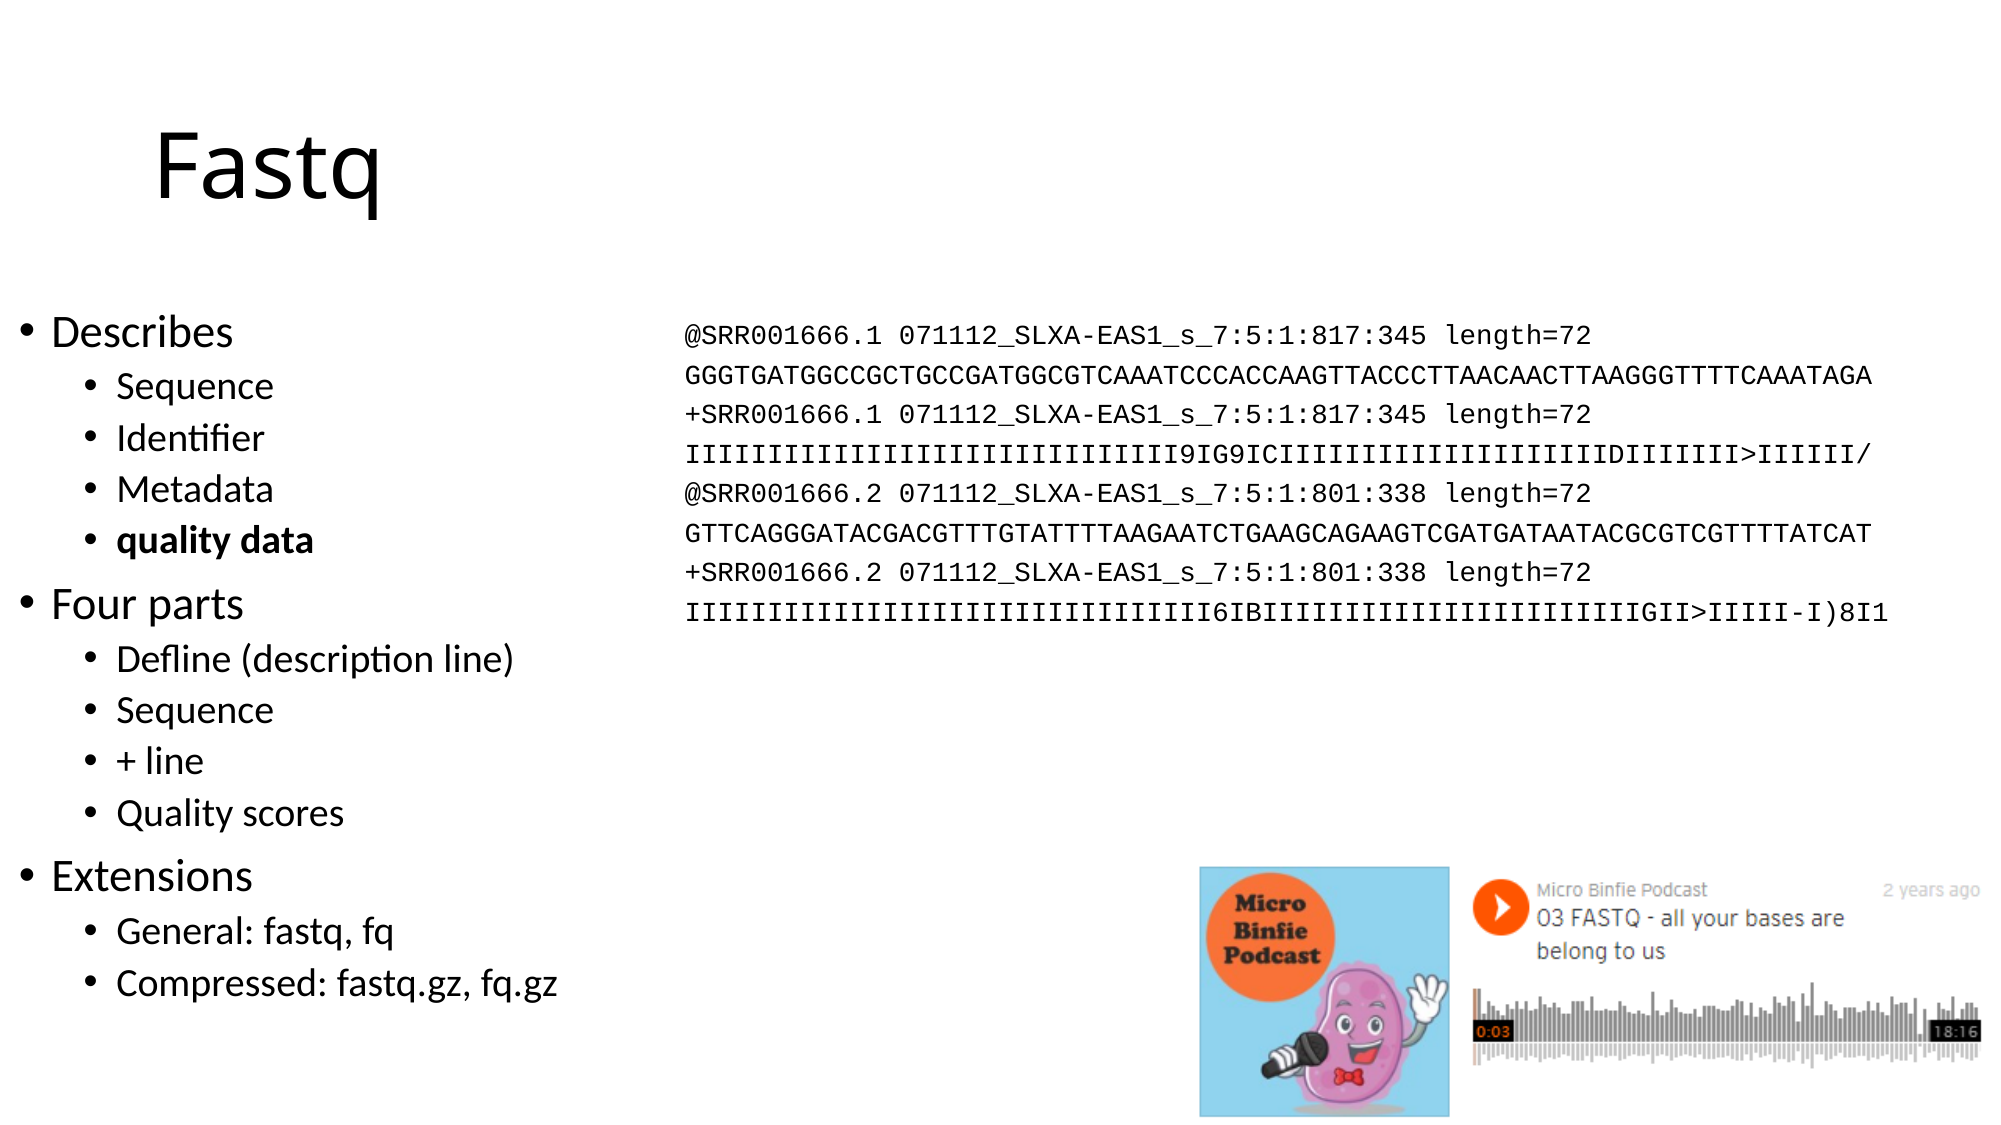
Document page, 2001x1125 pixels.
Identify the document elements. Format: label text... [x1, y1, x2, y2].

list Describes Sequence Identifier Metadata quality data Four parts Defline (description line) Sequence + line Quality scores Extensions General: fastq, fq Compressed: fastq.gz, fq.gz [3, 299, 854, 1014]
picture [1192, 856, 2000, 1125]
title Fastq [137, 59, 1863, 278]
list @SRR001666.1 071112_SLXA-EAS1_s_7:5:1:817:345 length=72 GGGTGATGGCCGCTGCCGATGGCGTCAAATCCCACCAAGTTACCCTTAACAACTTAAGGGTTTTCAAATAGA +SRR001666.1 071112_SLXA-EAS1_s_7:5:1:817:345 length=72 IIIIIIIIIIIIIIIIIIIIIIIIIIIIII9IG9ICIIIIIIIIIIIIIIIIIIIIDIIIIIII>IIIIII/ @SRR001666.2 071112_SLXA-EAS1_s_7:5:1:801:338 length=72 GTTCAGGGATACGACGTTTGTATTTTAAGAATCTGAAGCAGAAGTCGATGATAATACGCGTCGTTTTATCAT +SRR001666.2 071112_SLXA-EAS1_s_7:5:1:801:338 length=72 IIIIIIIIIIIIIIIIIIIIIIIIIIIIIIII6IBIIIIIIIIIIIIIIIIIIIIIIIGII>IIIII-I)8I1 [854, 303, 1956, 677]
